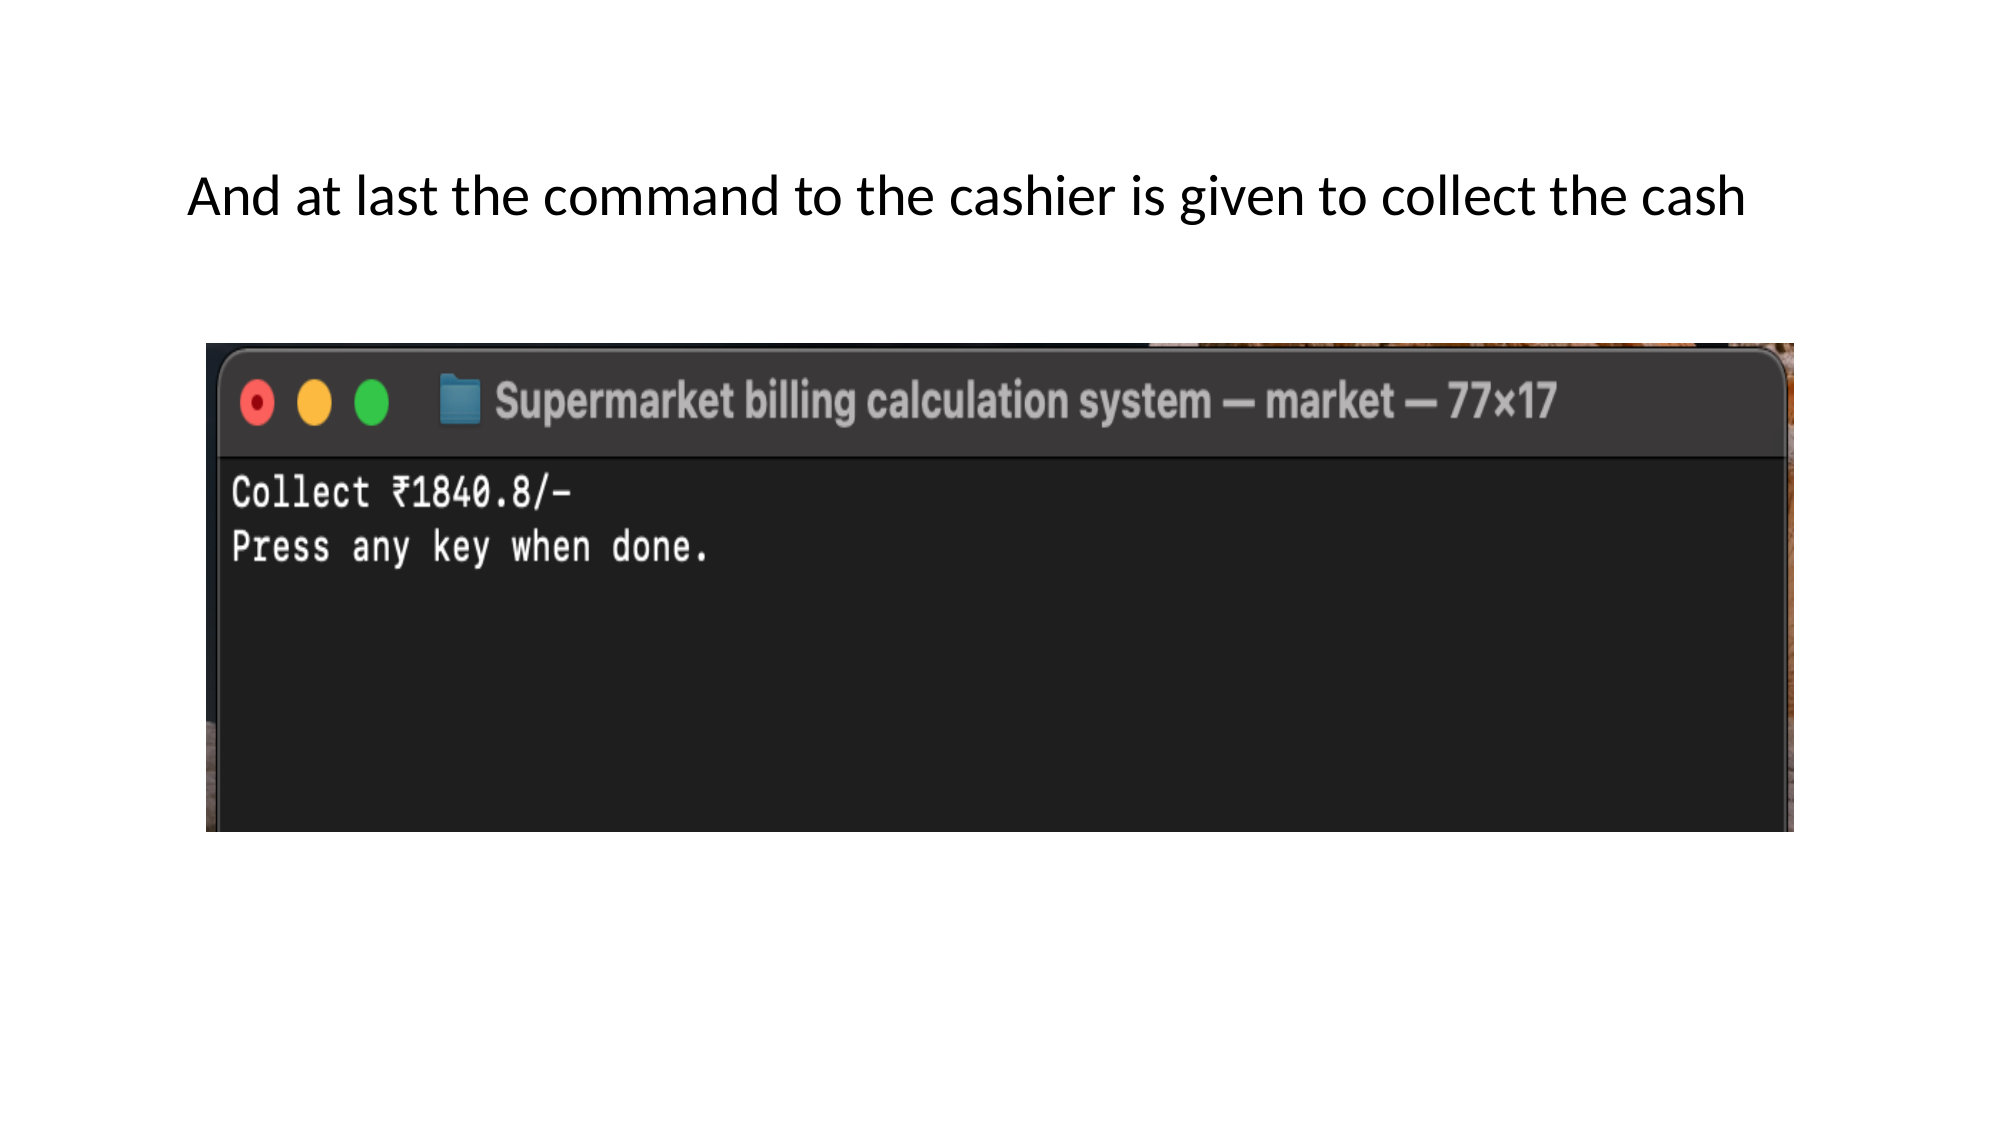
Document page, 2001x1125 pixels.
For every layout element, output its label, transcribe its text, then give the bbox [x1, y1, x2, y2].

text_box And at last the command to the cashier is given to collect the cash [172, 150, 1794, 235]
picture [206, 343, 1794, 832]
